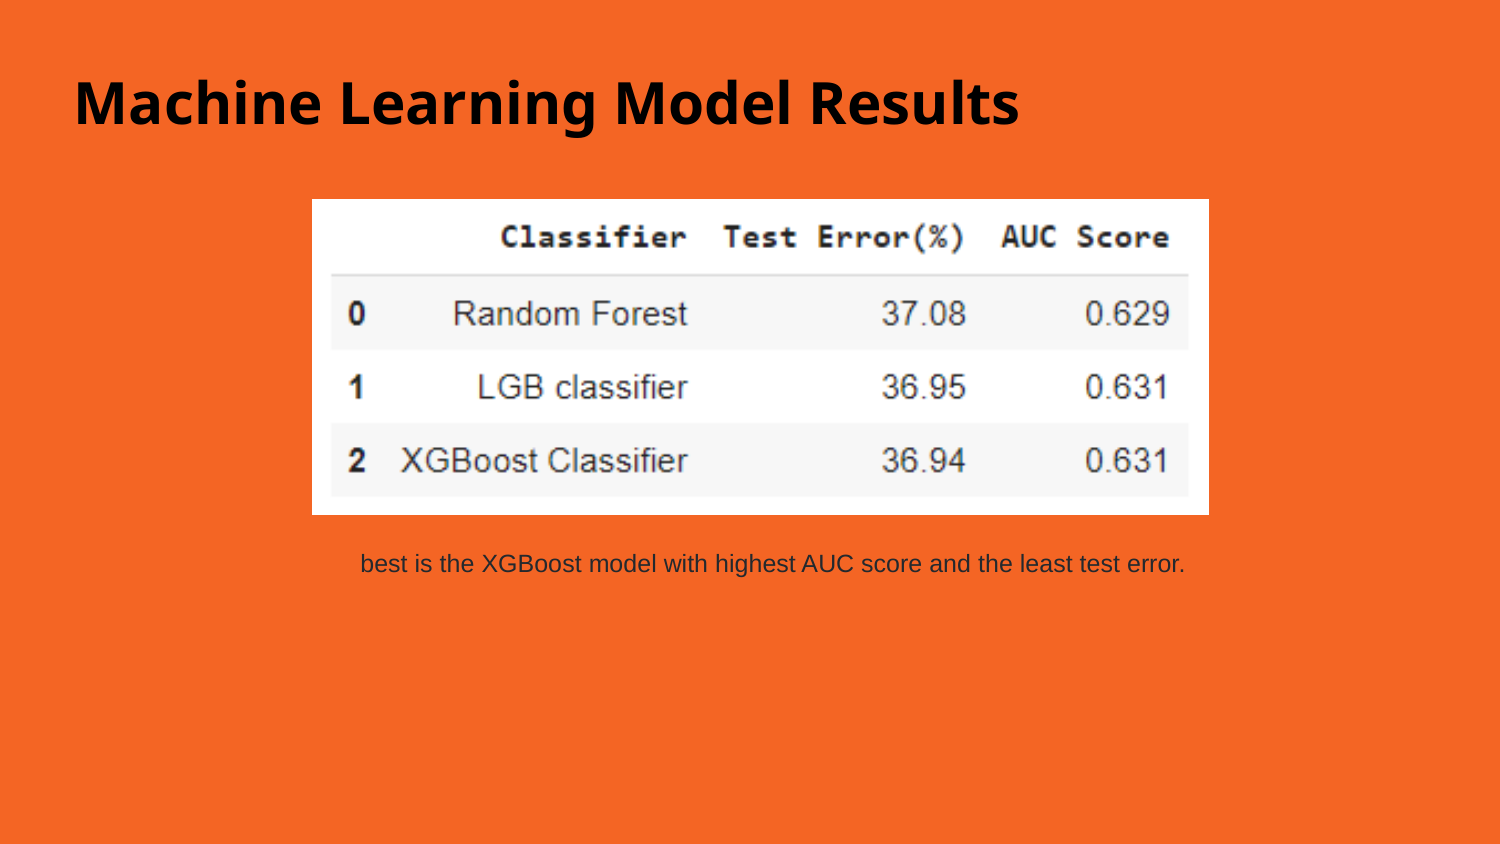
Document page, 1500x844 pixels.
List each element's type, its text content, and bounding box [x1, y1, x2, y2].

text_box Machine Learning Model Results [59, 51, 1464, 167]
picture [312, 199, 1209, 515]
text_box best is the XGBoost model with highest AUC score and the least test error. [270, 527, 1500, 617]
